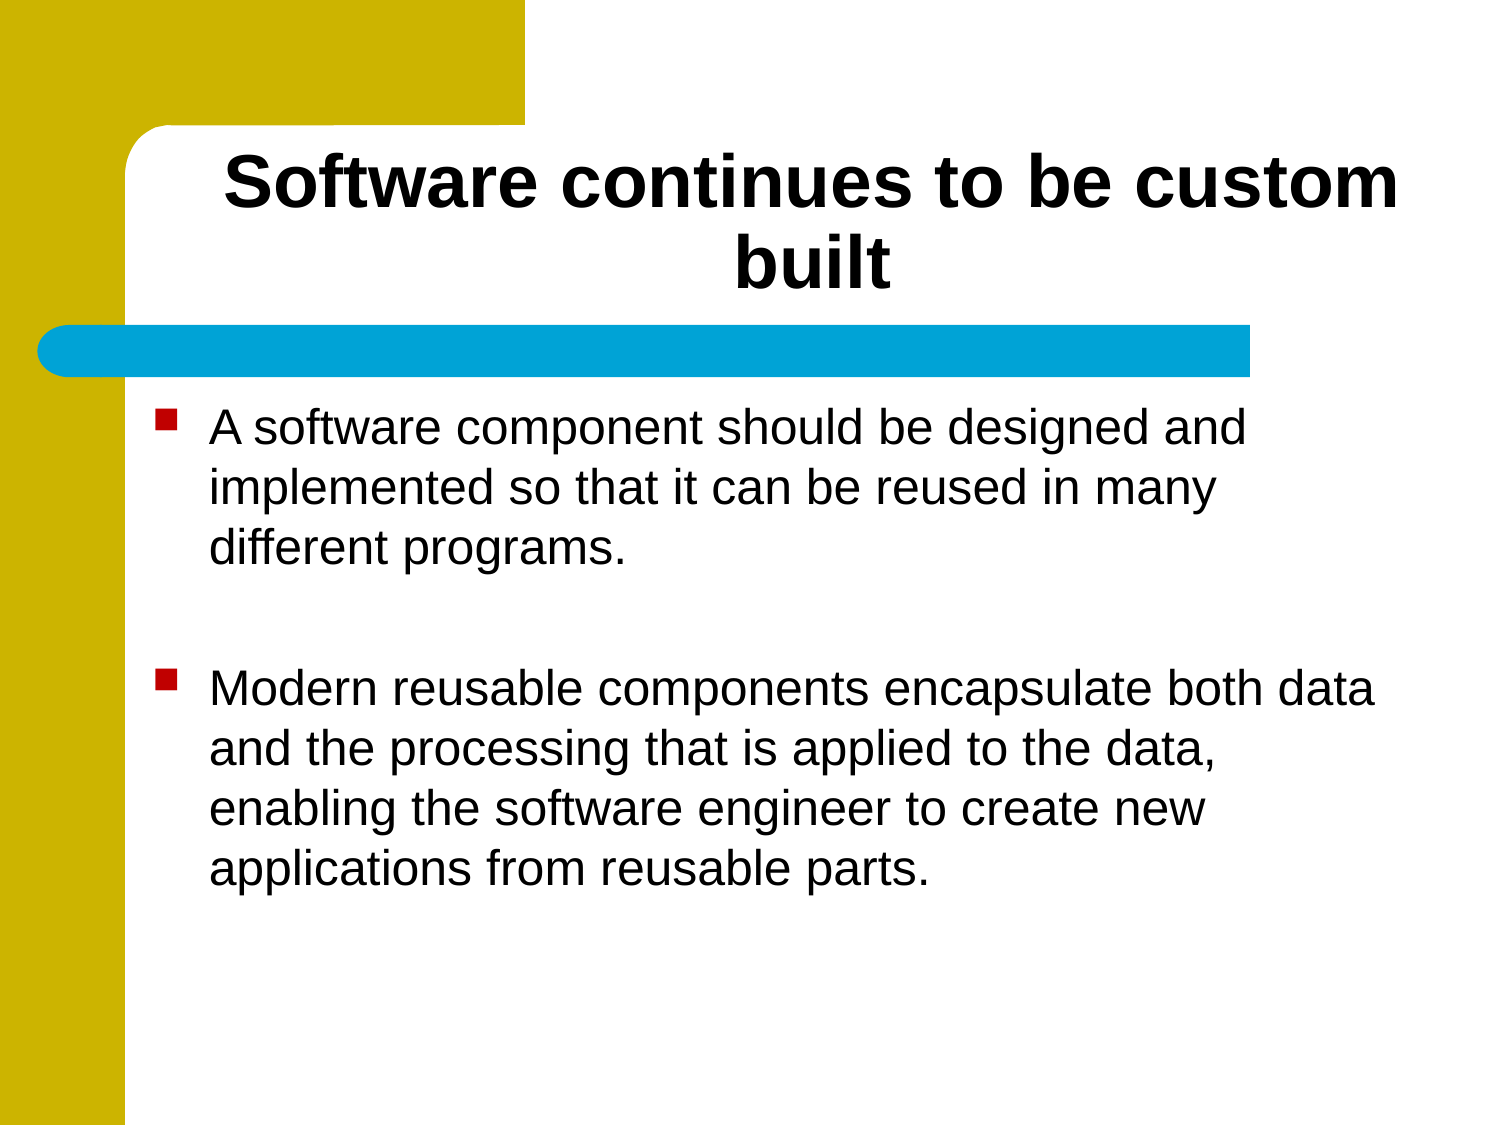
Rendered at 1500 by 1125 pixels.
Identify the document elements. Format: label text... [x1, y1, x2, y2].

title Software continues to be custom built [125, 125, 1500, 313]
list A software component should be designed and implemented so that it can be reused in many different programs. Modern reusable components encapsulate both data and the processing that is applied to the data, enabling the software engineer to create new applications from reusable parts. [137, 387, 1400, 999]
